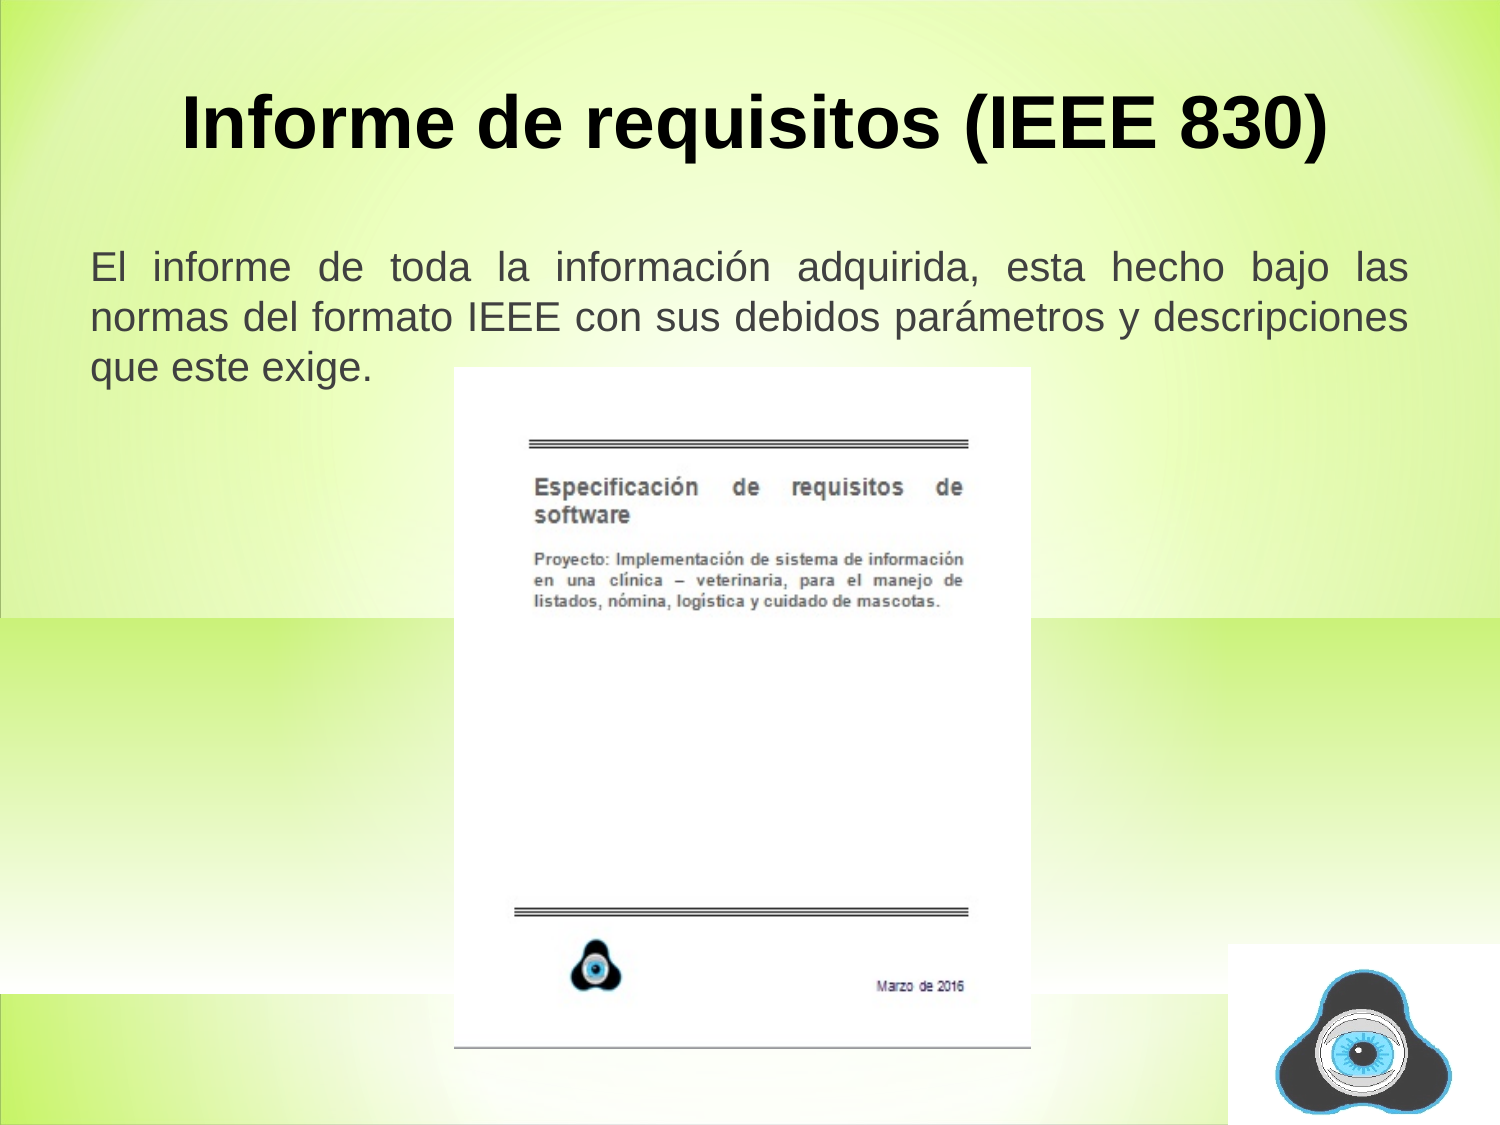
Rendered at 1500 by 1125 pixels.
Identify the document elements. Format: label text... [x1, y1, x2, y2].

list El informe de toda la información adquirida, esta hecho bajo las normas del formato IEEE con sus debidos parámetros y descripciones que este exige. [75, 231, 1425, 1005]
text_box Informe de requisitos (IEEE 830) [135, 65, 1376, 216]
picture [0, 0, 1500, 1125]
